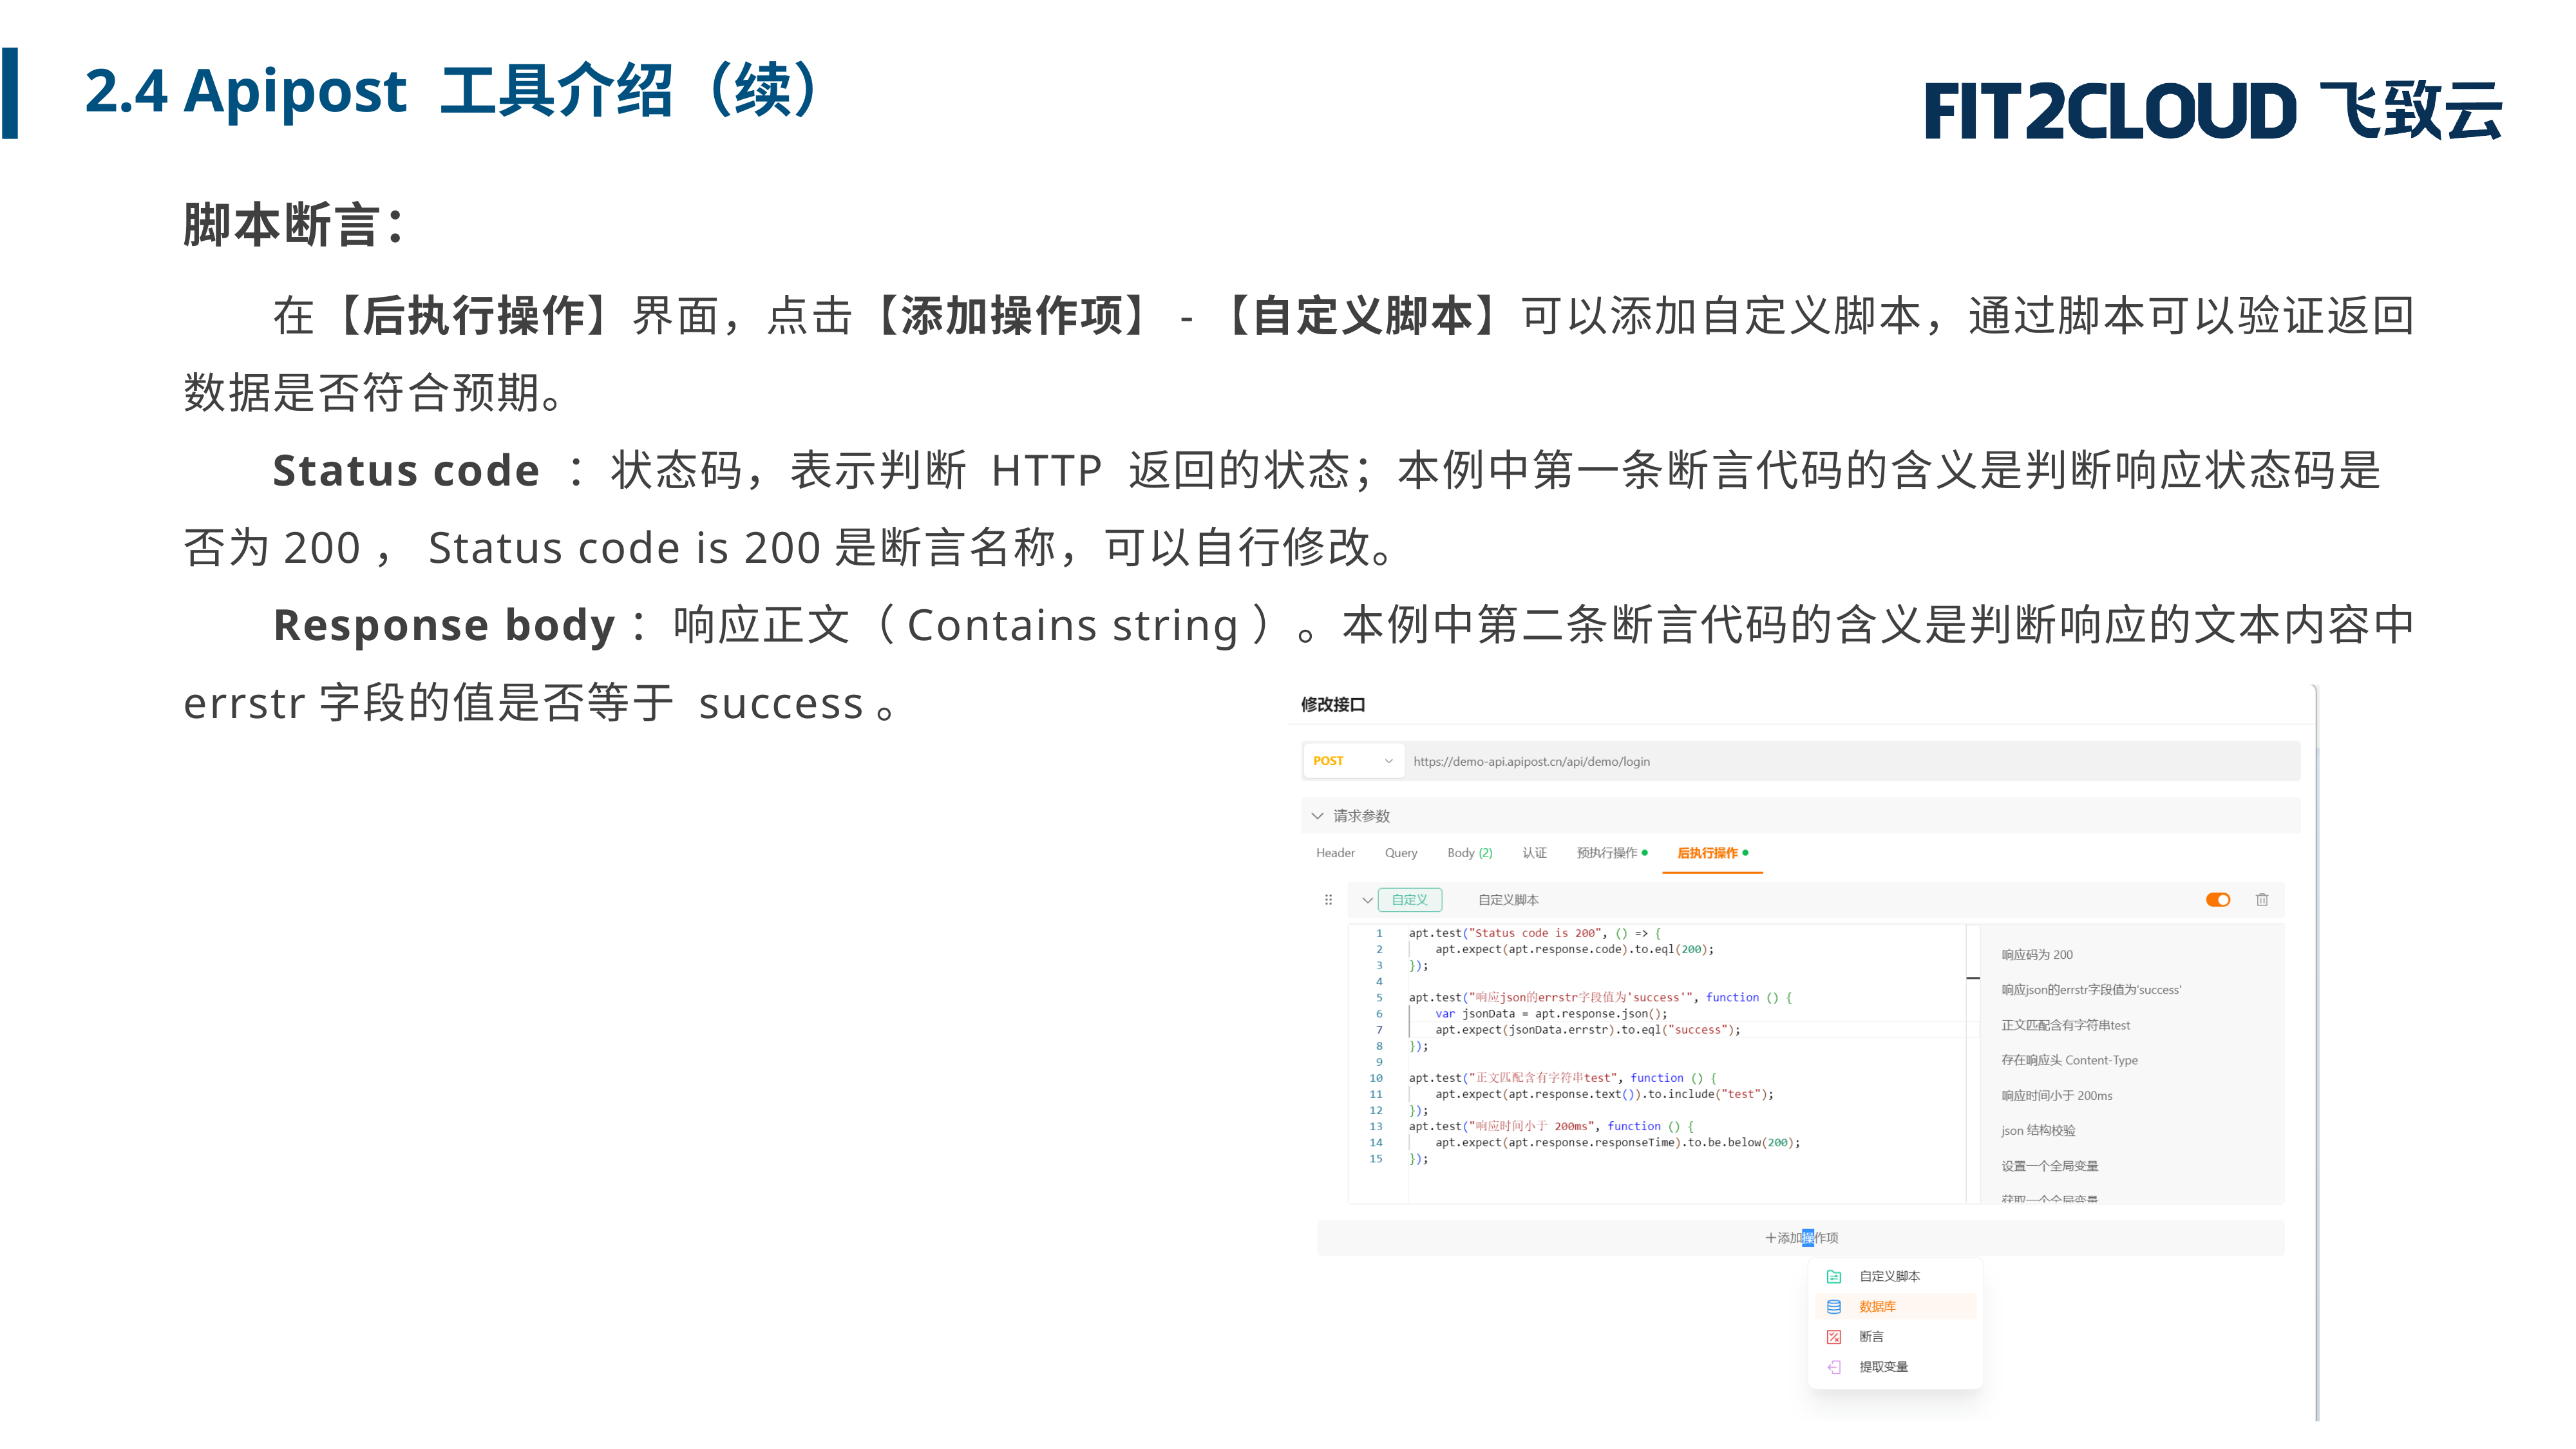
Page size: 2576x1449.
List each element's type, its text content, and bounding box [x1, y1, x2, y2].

picture [1287, 684, 2320, 1422]
picture [1926, 80, 2503, 140]
text_box [2, 47, 18, 139]
text_box 2.4 Apipost 工具介绍（续） [71, 40, 944, 173]
text_box 脚本断言： 在【后执行操作】界面，点击【添加操作项】-【自定义脚本】可以添加自定义脚本，通过脚本可以验证返回数据是否符合预期。 Status code ：状态码，表示判断 HTTP 返回的状态；本例中第一条断言代码的含义是判断响应状态码是否为200，Status code is 200是断言名称，可以自行修改。 Response body：响应正文（Contains string）。本例中第二条断言代码的含义是判断响应的文本内容中errstr字段的值是否等于 success。 [169, 176, 2434, 926]
